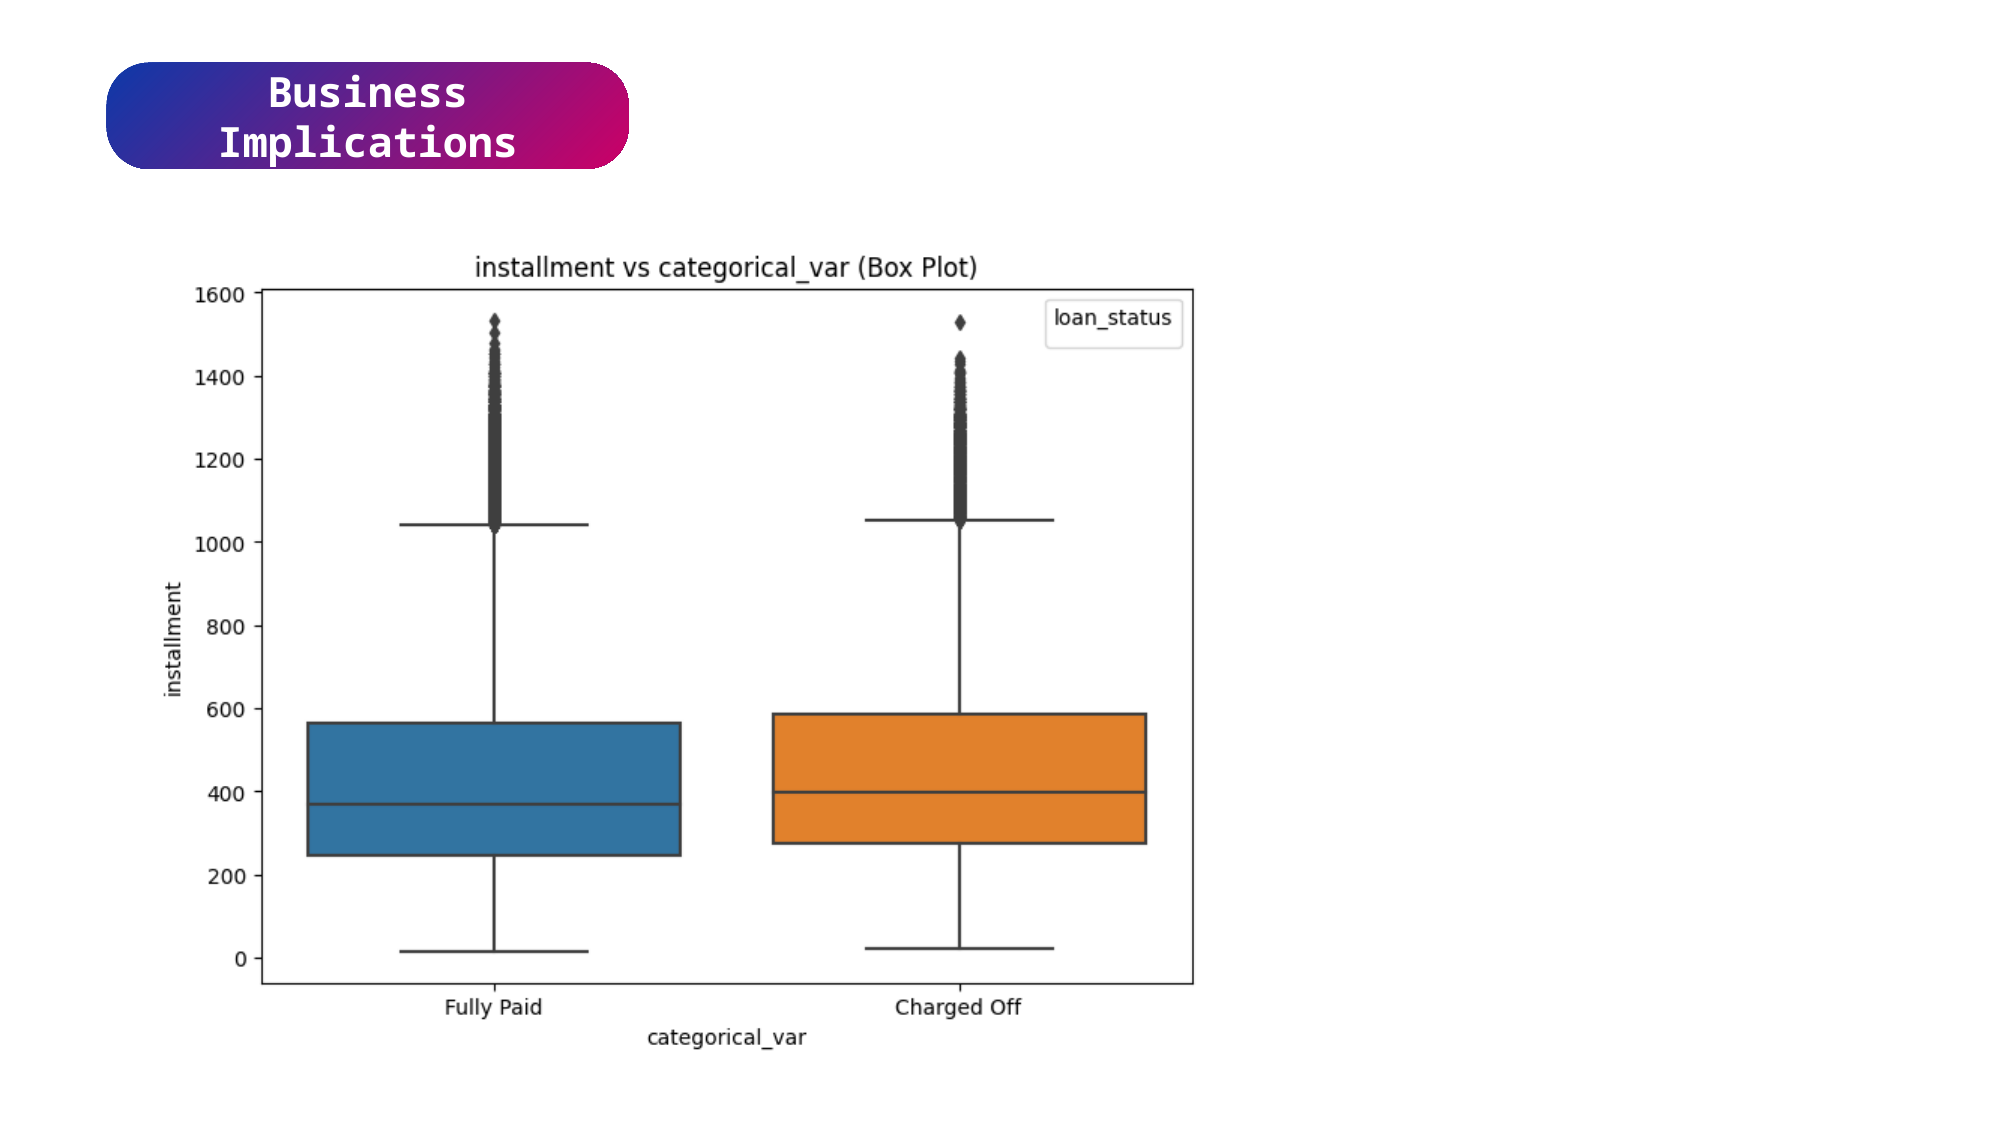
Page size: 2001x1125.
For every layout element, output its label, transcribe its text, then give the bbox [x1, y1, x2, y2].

text_box Business Implications [105, 61, 630, 170]
picture [149, 241, 1206, 1063]
